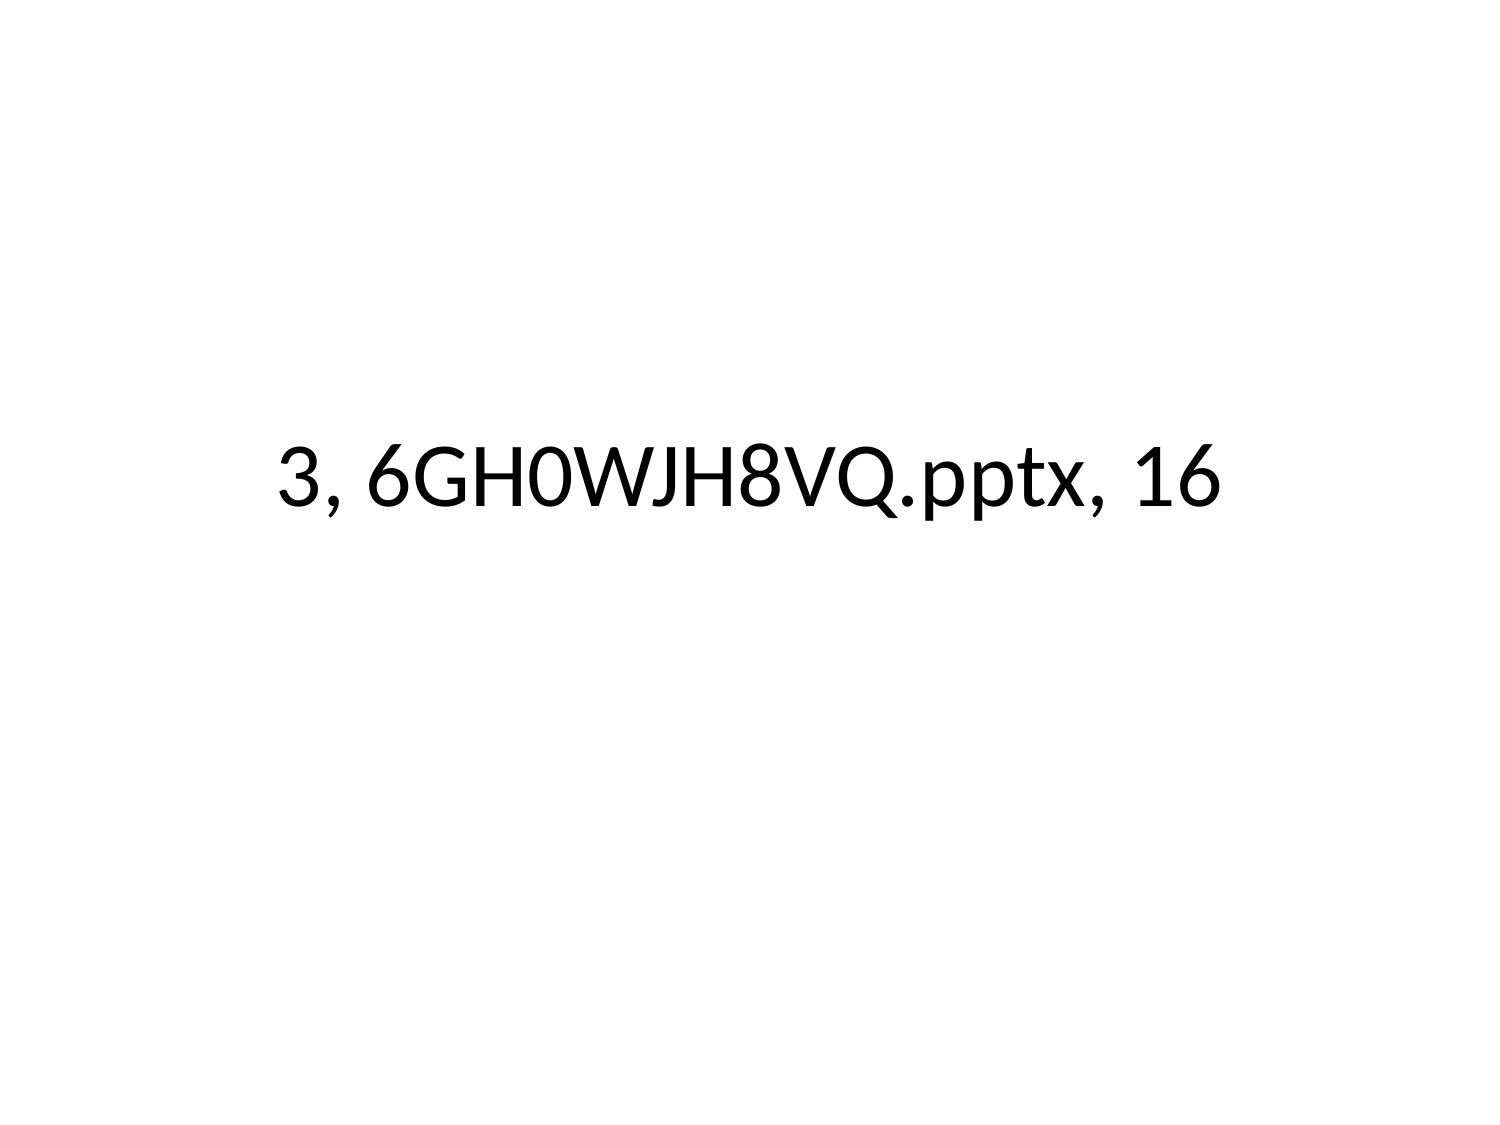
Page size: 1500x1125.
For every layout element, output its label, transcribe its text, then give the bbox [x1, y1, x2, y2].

title 3, 6GH0WJH8VQ.pptx, 16 [112, 349, 1388, 591]
